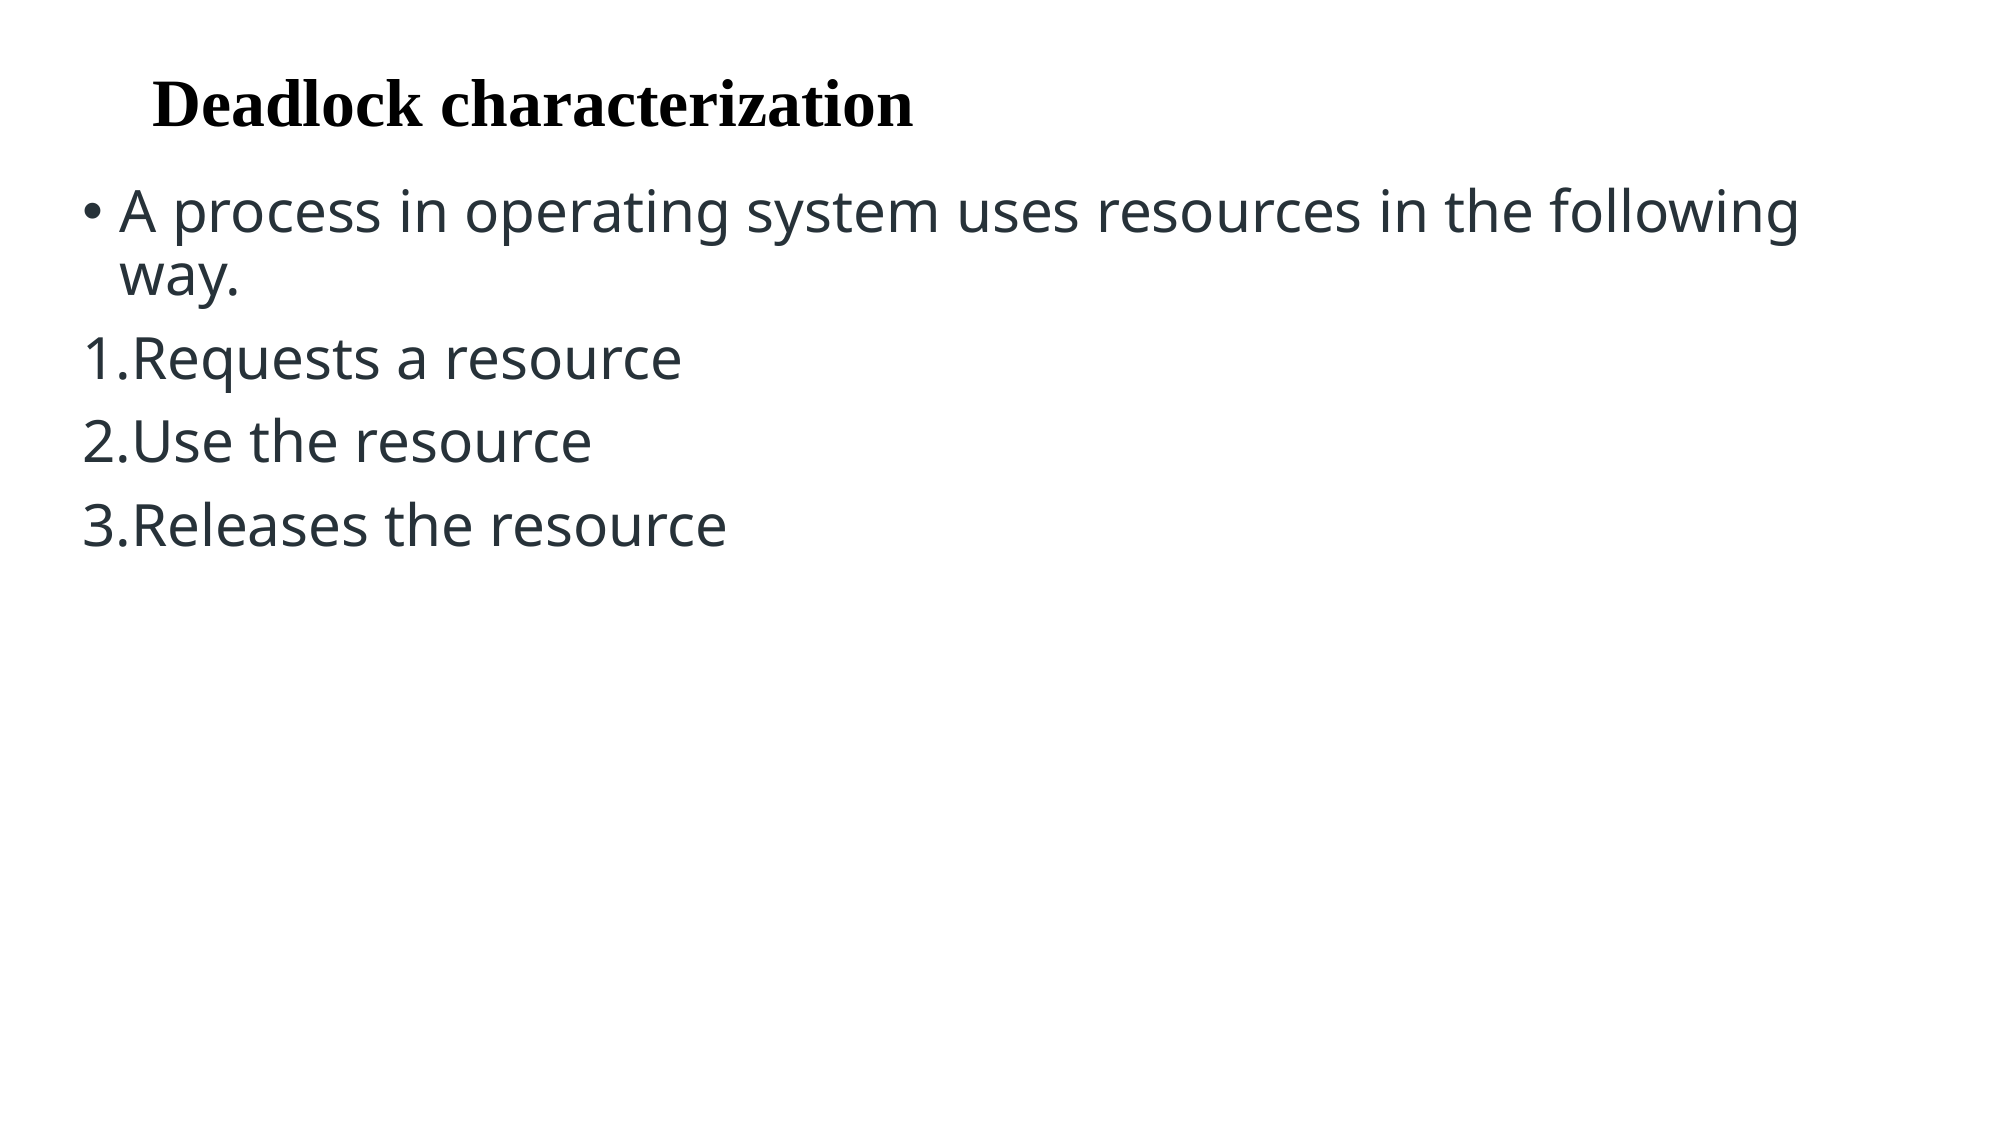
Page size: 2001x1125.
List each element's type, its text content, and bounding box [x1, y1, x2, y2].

list A process in operating system uses resources in the following way. Requests a resource Use the resource Releases the resource [67, 174, 1863, 1014]
title Deadlock characterization [137, 59, 1863, 149]
